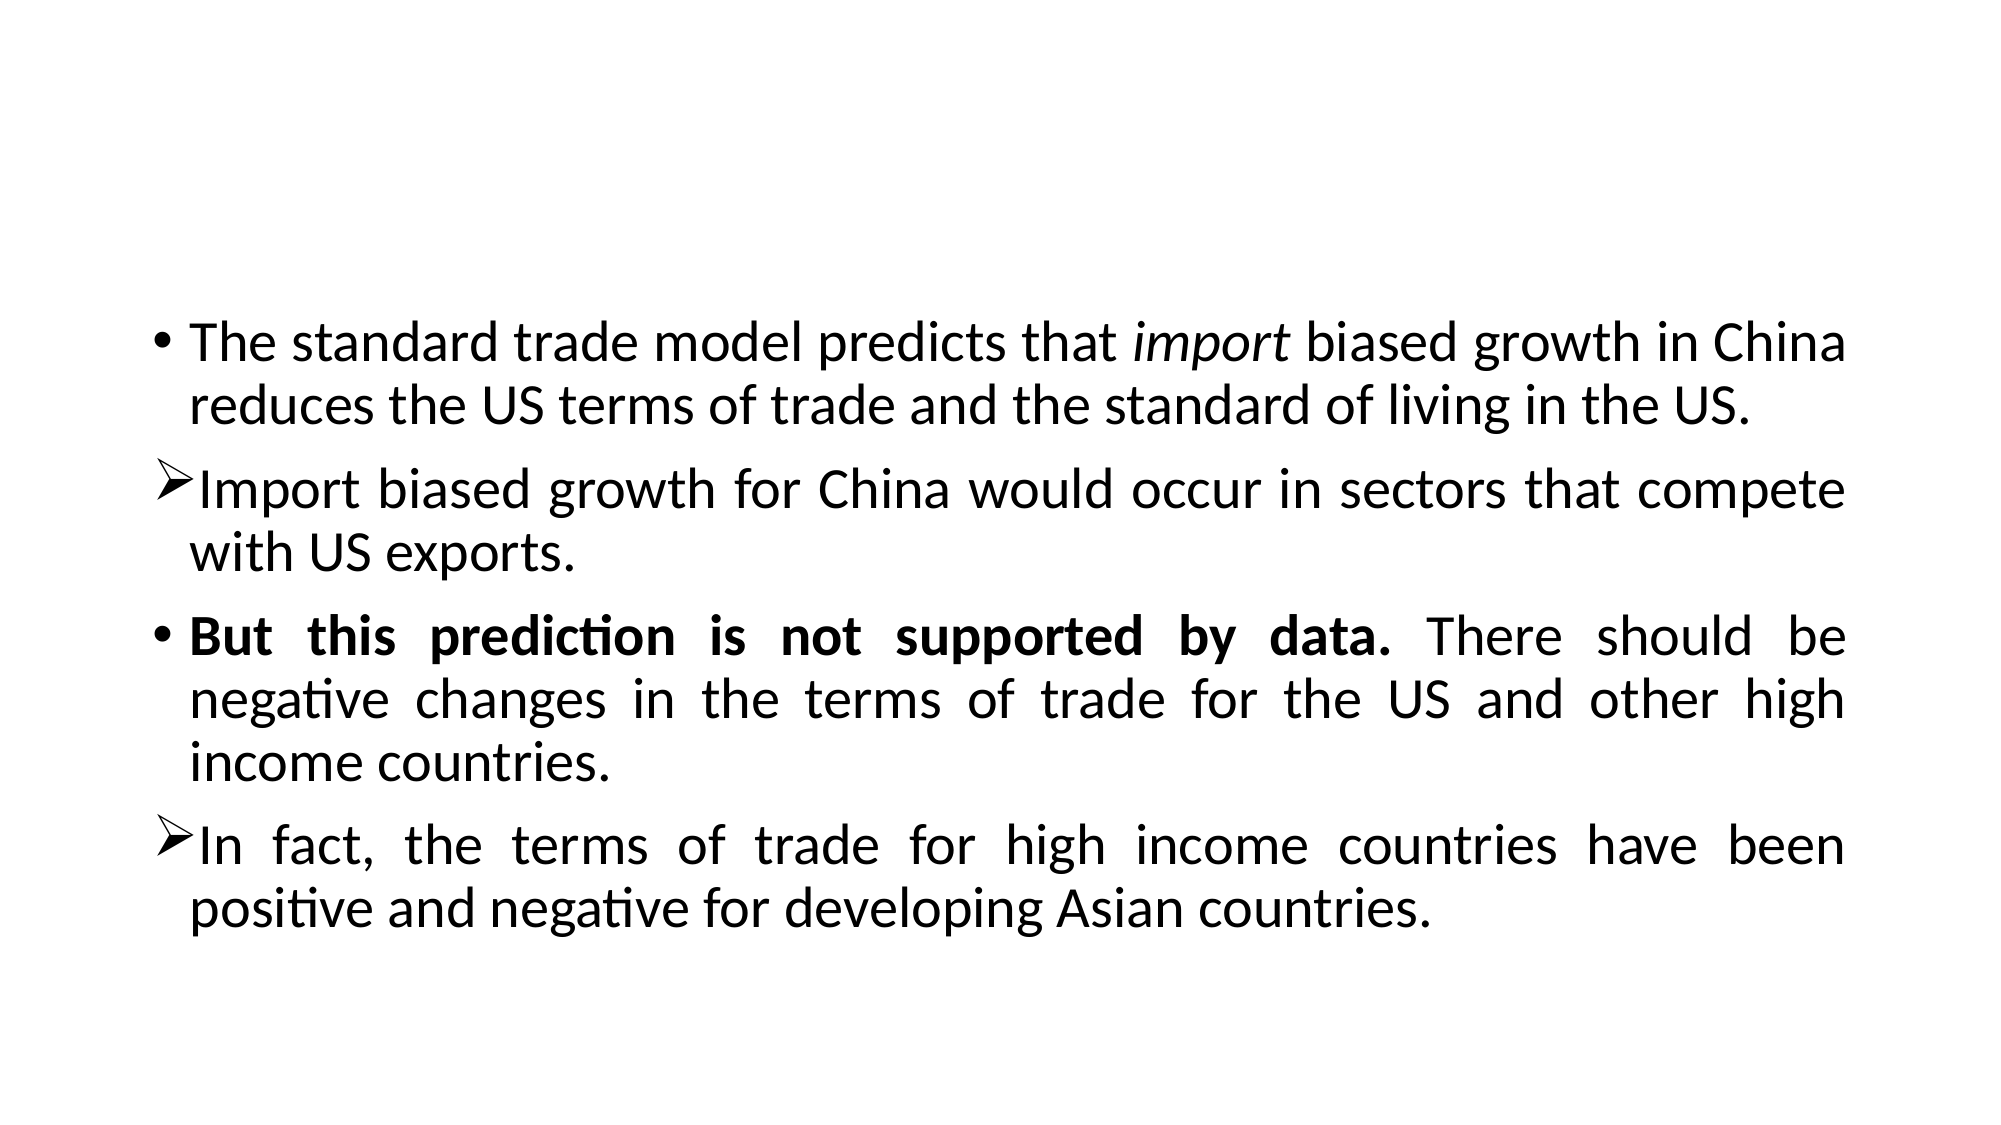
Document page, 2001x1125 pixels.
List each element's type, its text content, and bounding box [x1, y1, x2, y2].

list The standard trade model predicts that import biased growth in China reduces the US terms of trade and the standard of living in the US. Import biased growth for China would occur in sectors that compete with US exports. But this prediction is not supported by data. There should be negative changes in the terms of trade for the US and other high income countries. In fact, the terms of trade for high income countries have been positive and negative for developing Asian countries. [137, 304, 1863, 1035]
